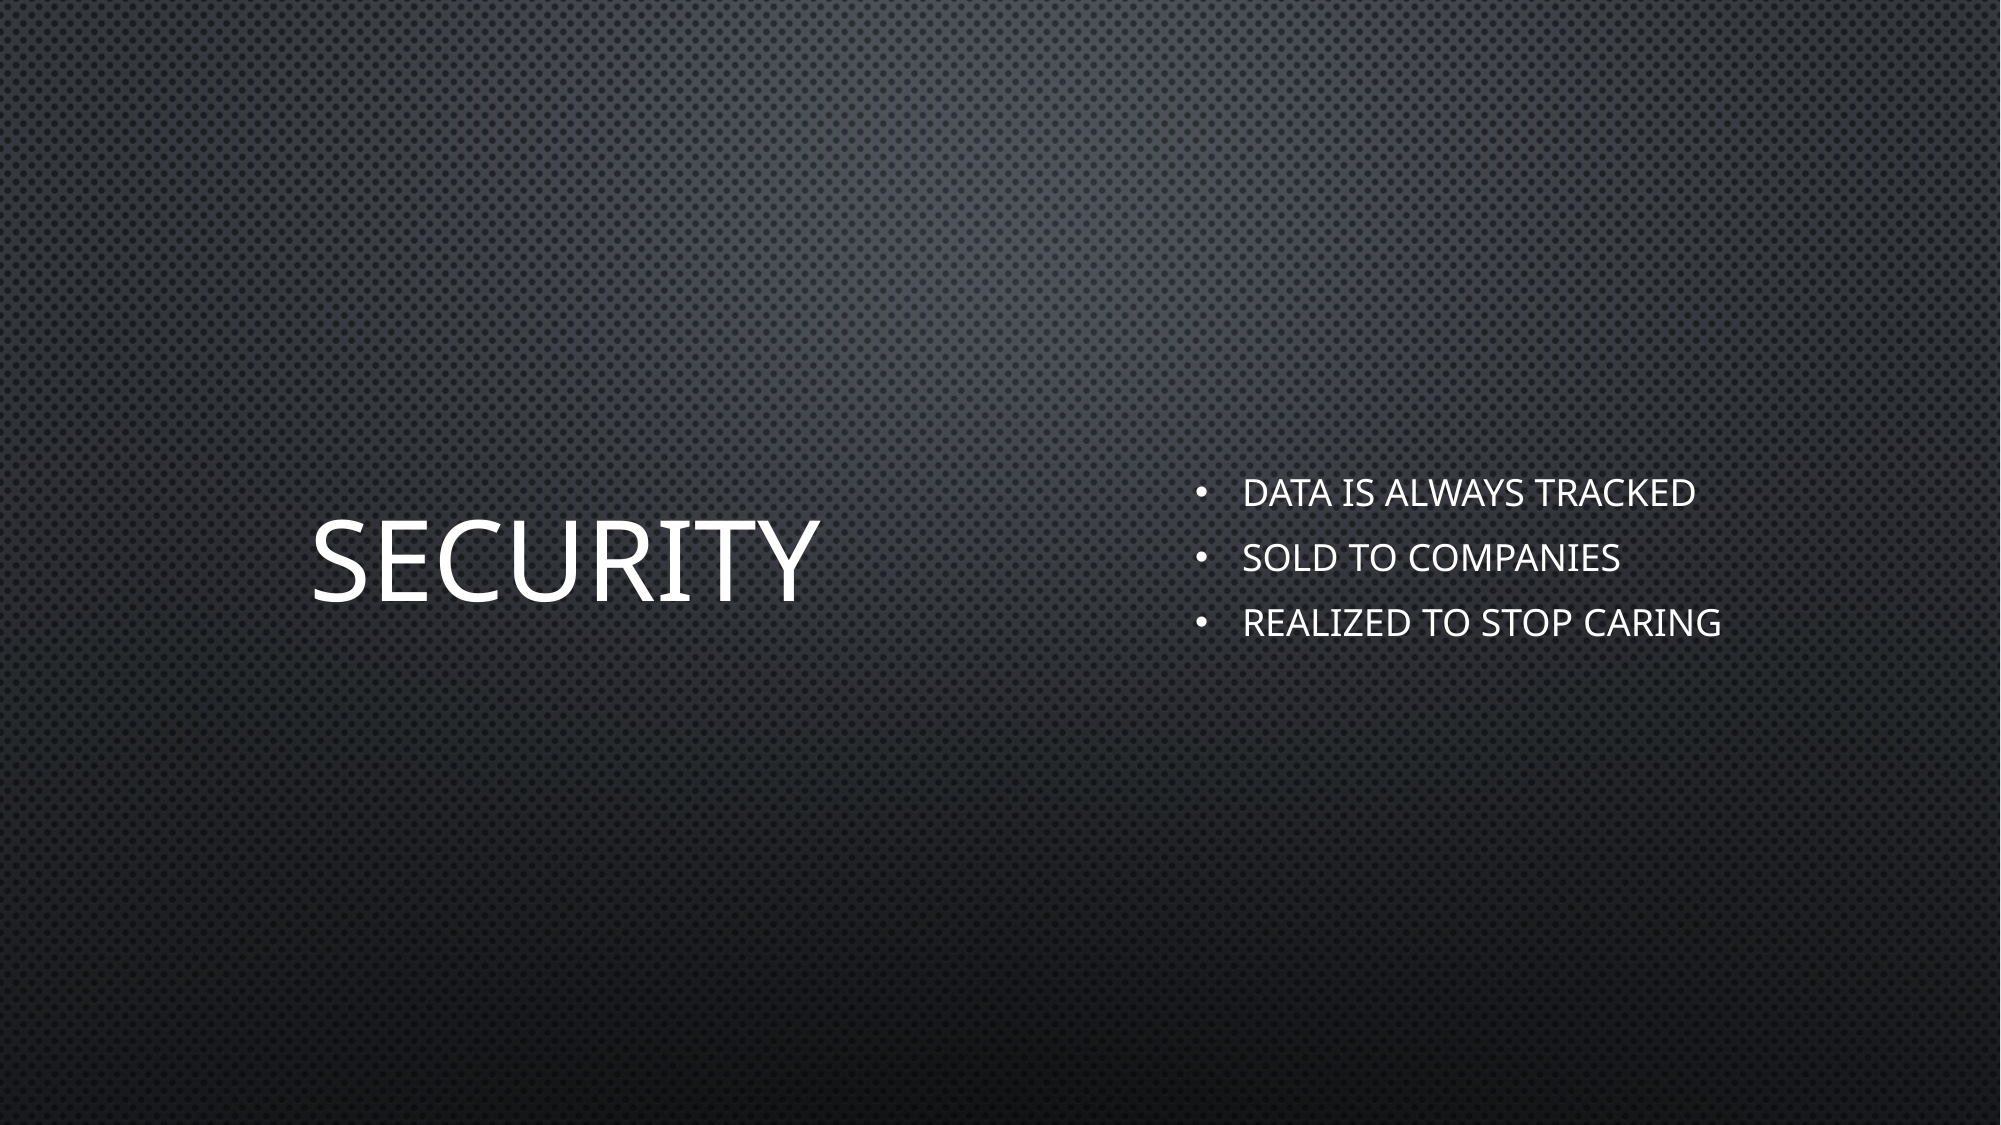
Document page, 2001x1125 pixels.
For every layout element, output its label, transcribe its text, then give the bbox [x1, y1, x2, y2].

list Data is always tracked Sold to companies Realized to stop caring [1180, 163, 1895, 950]
title Security [108, 163, 1022, 950]
